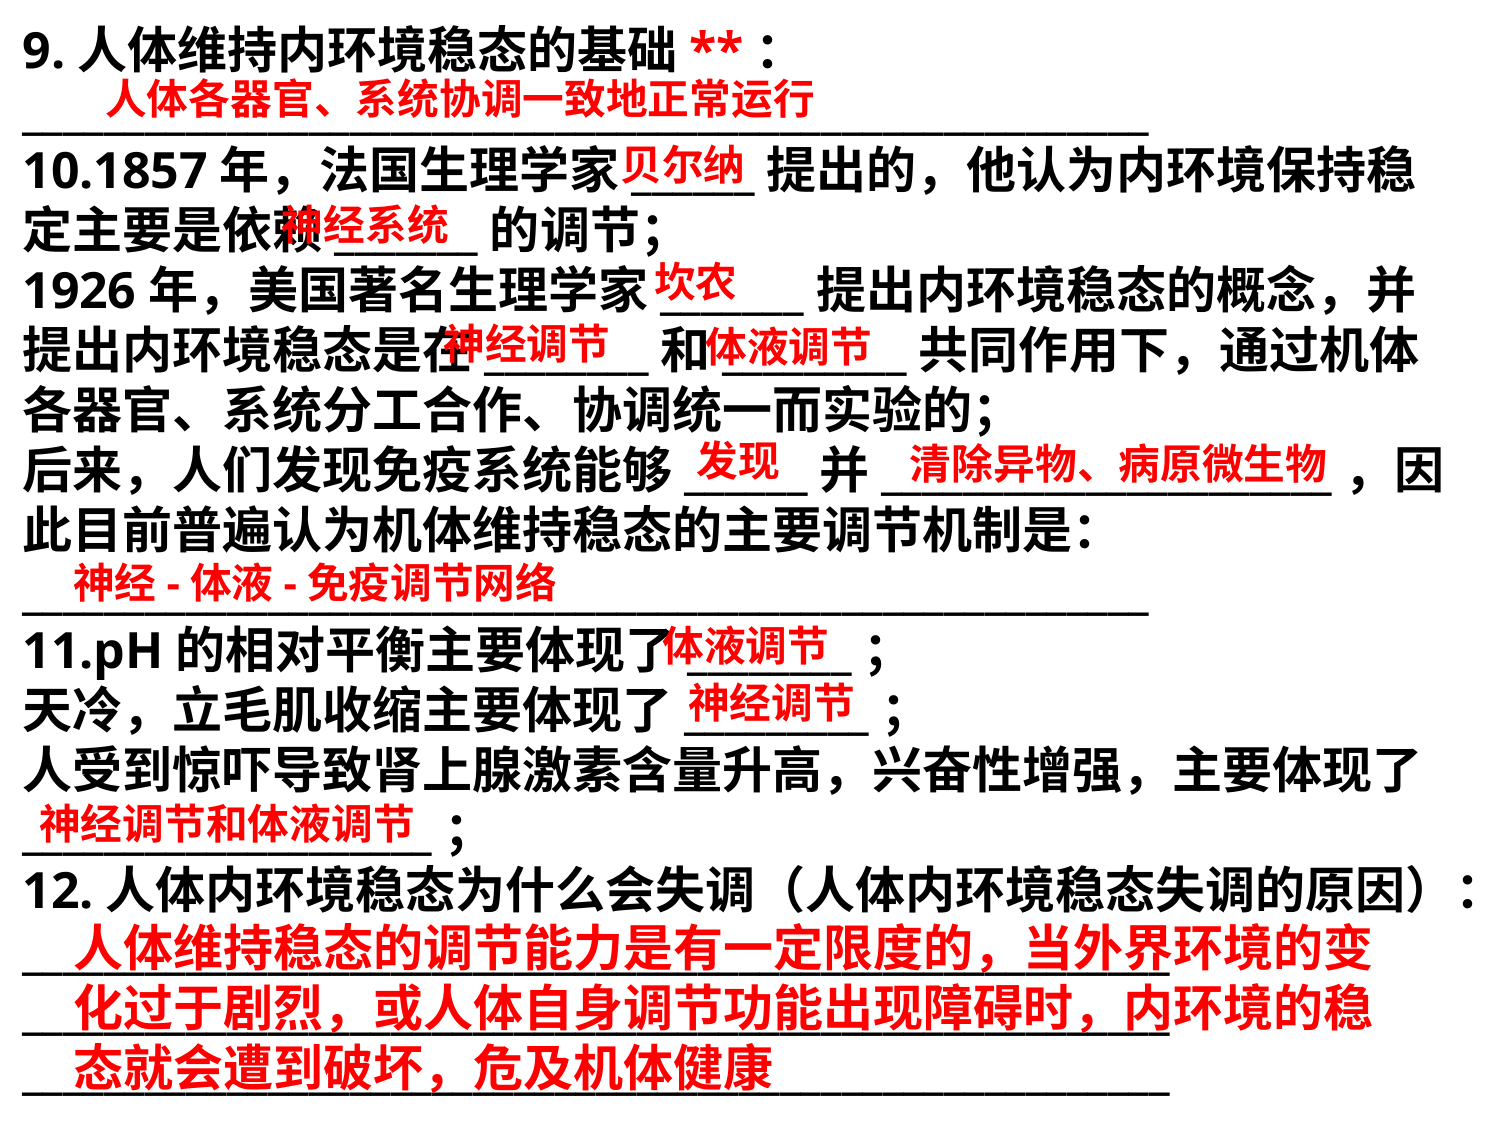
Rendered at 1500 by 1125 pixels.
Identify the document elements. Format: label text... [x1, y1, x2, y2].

text_box 9.人体维持内环境稳态的基础**： _______________________________________________________ 10.1857年，法国生理学家______提出的，他认为内环境保持稳定主要是依赖_______的调节； 1926年，美国著名生理学家_______提出内环境稳态的概念，并提出内环境稳态是在________和_________共同作用下，通过机体各器官、系统分工合作、协调统一而实验的； 后来，人们发现免疫系统能够______并______________________，因此目前普遍认为机体维持稳态的主要调节机制是： _______________________________________________________ 11.pH的相对平衡主要体现了________； 天冷，立毛肌收缩主要体现了_________； 人受到惊吓导致肾上腺激素含量升高，兴奋性增强，主要体现了____________________； 12.人体内环境稳态为什么会失调（人体内环境稳态失调的原因）： ________________________________________________________ ________________________________________________________ ________________________________________________________ [7, 10, 1476, 1106]
text_box 体液调节 [690, 313, 896, 379]
text_box 人体各器官、系统协调一致地正常运行 [90, 66, 896, 131]
text_box 神经调节 [428, 310, 633, 376]
text_box 神经调节 [673, 669, 913, 735]
text_box 神经-体液-免疫调节网络 [58, 549, 585, 615]
text_box 体液调节 [647, 612, 896, 678]
text_box 贝尔纳 [605, 131, 810, 197]
text_box 发现 [682, 427, 887, 493]
text_box 清除异物、病原微生物 [895, 430, 1422, 496]
text_box 坎农 [639, 248, 844, 313]
text_box 神经系统 [267, 191, 472, 257]
text_box 人体维持稳态的调节能力是有一定限度的，当外界环境的变化过于剧烈，或人体自身调节功能出现障碍时，内环境的稳态就会遭到破坏，危及机体健康 [58, 909, 1422, 1105]
text_box 神经调节和体液调节 [24, 790, 648, 856]
